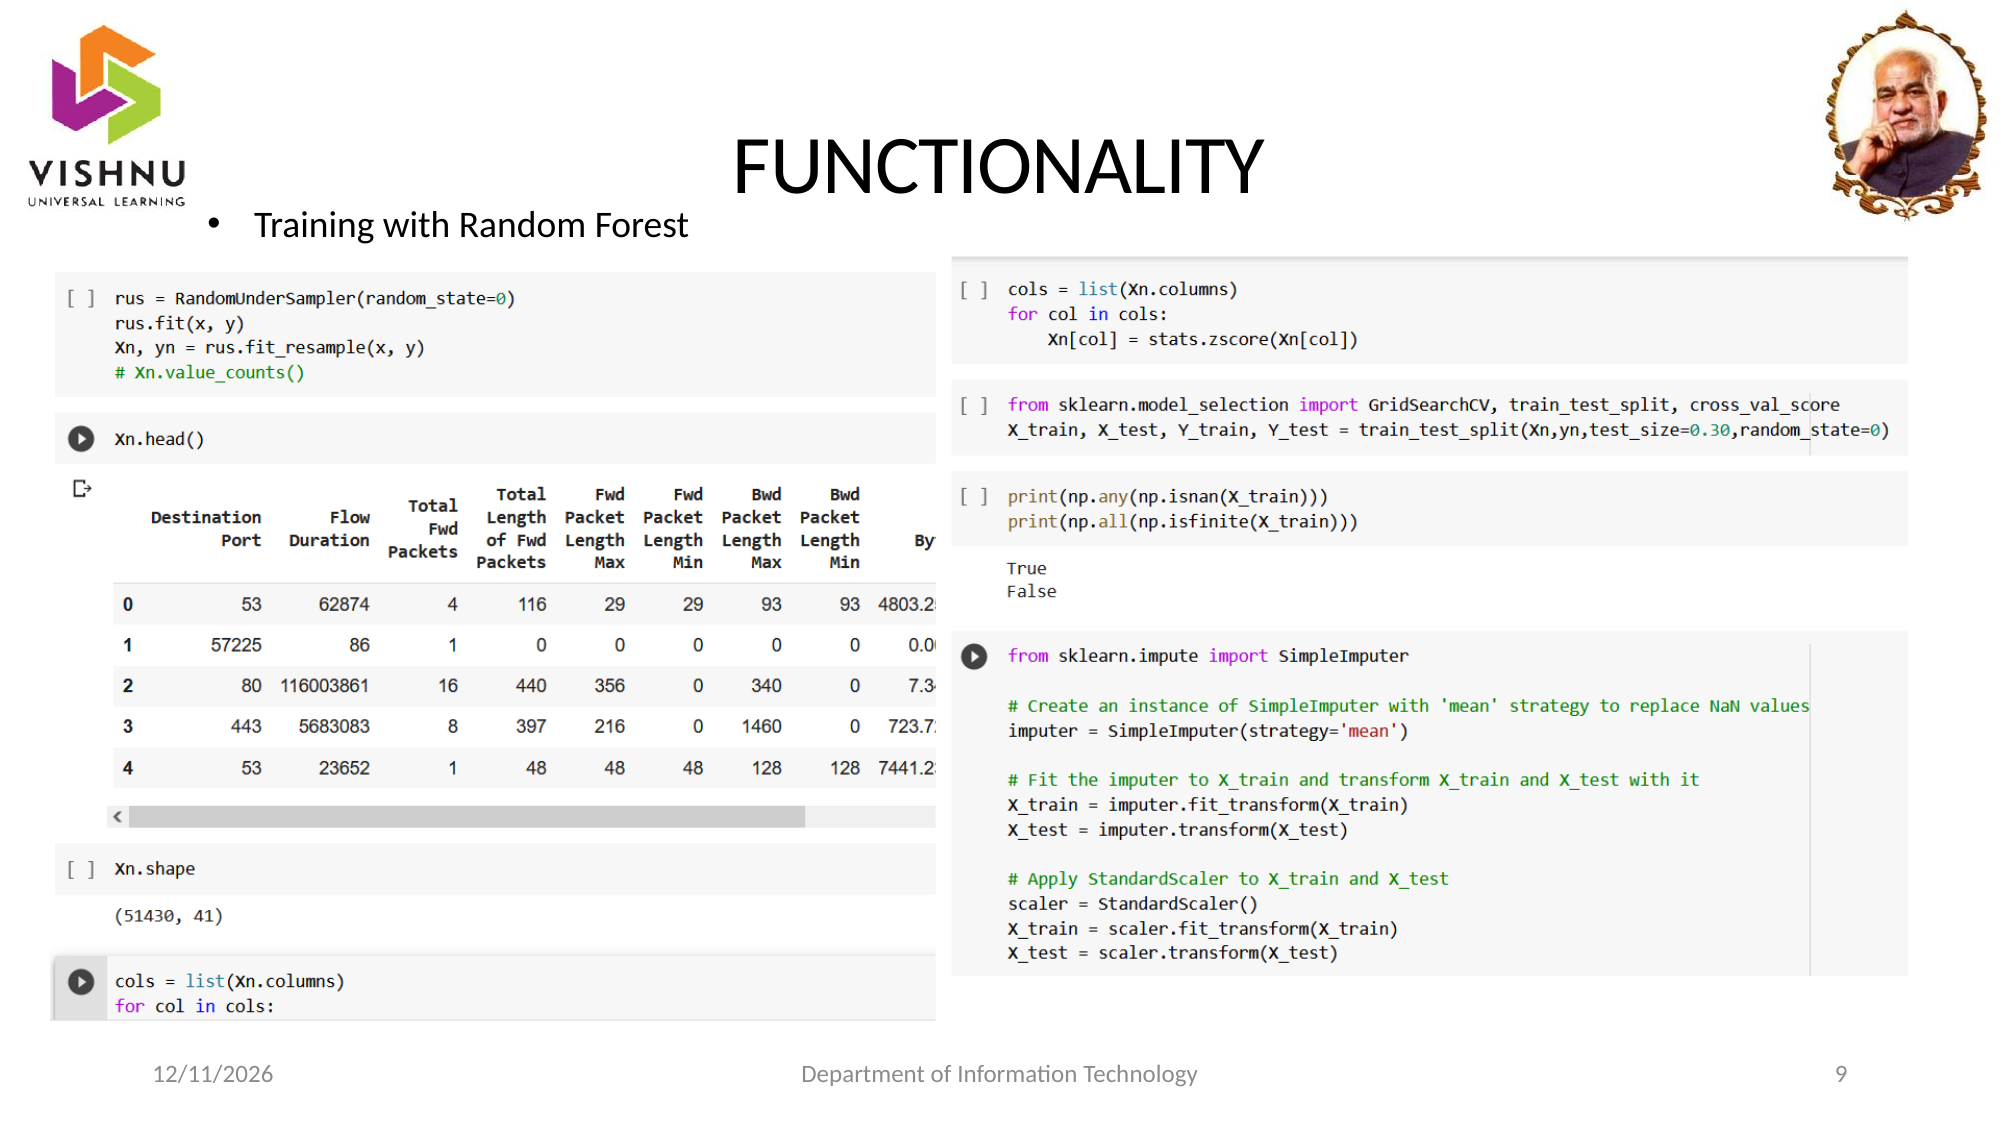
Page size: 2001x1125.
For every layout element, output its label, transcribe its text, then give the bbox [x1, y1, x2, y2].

text_box [153, 321, 1893, 1048]
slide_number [137, 1042, 588, 1103]
picture [951, 246, 1909, 976]
text_box FUNCTIONALITY [456, 103, 1542, 218]
picture [49, 264, 936, 1027]
text_box Training with Random Forest [192, 170, 1193, 321]
slide_number 9 [1412, 1048, 1863, 1103]
picture [1815, 0, 2000, 230]
footer Department of Information Technology [662, 1048, 1338, 1103]
picture [0, 0, 215, 215]
